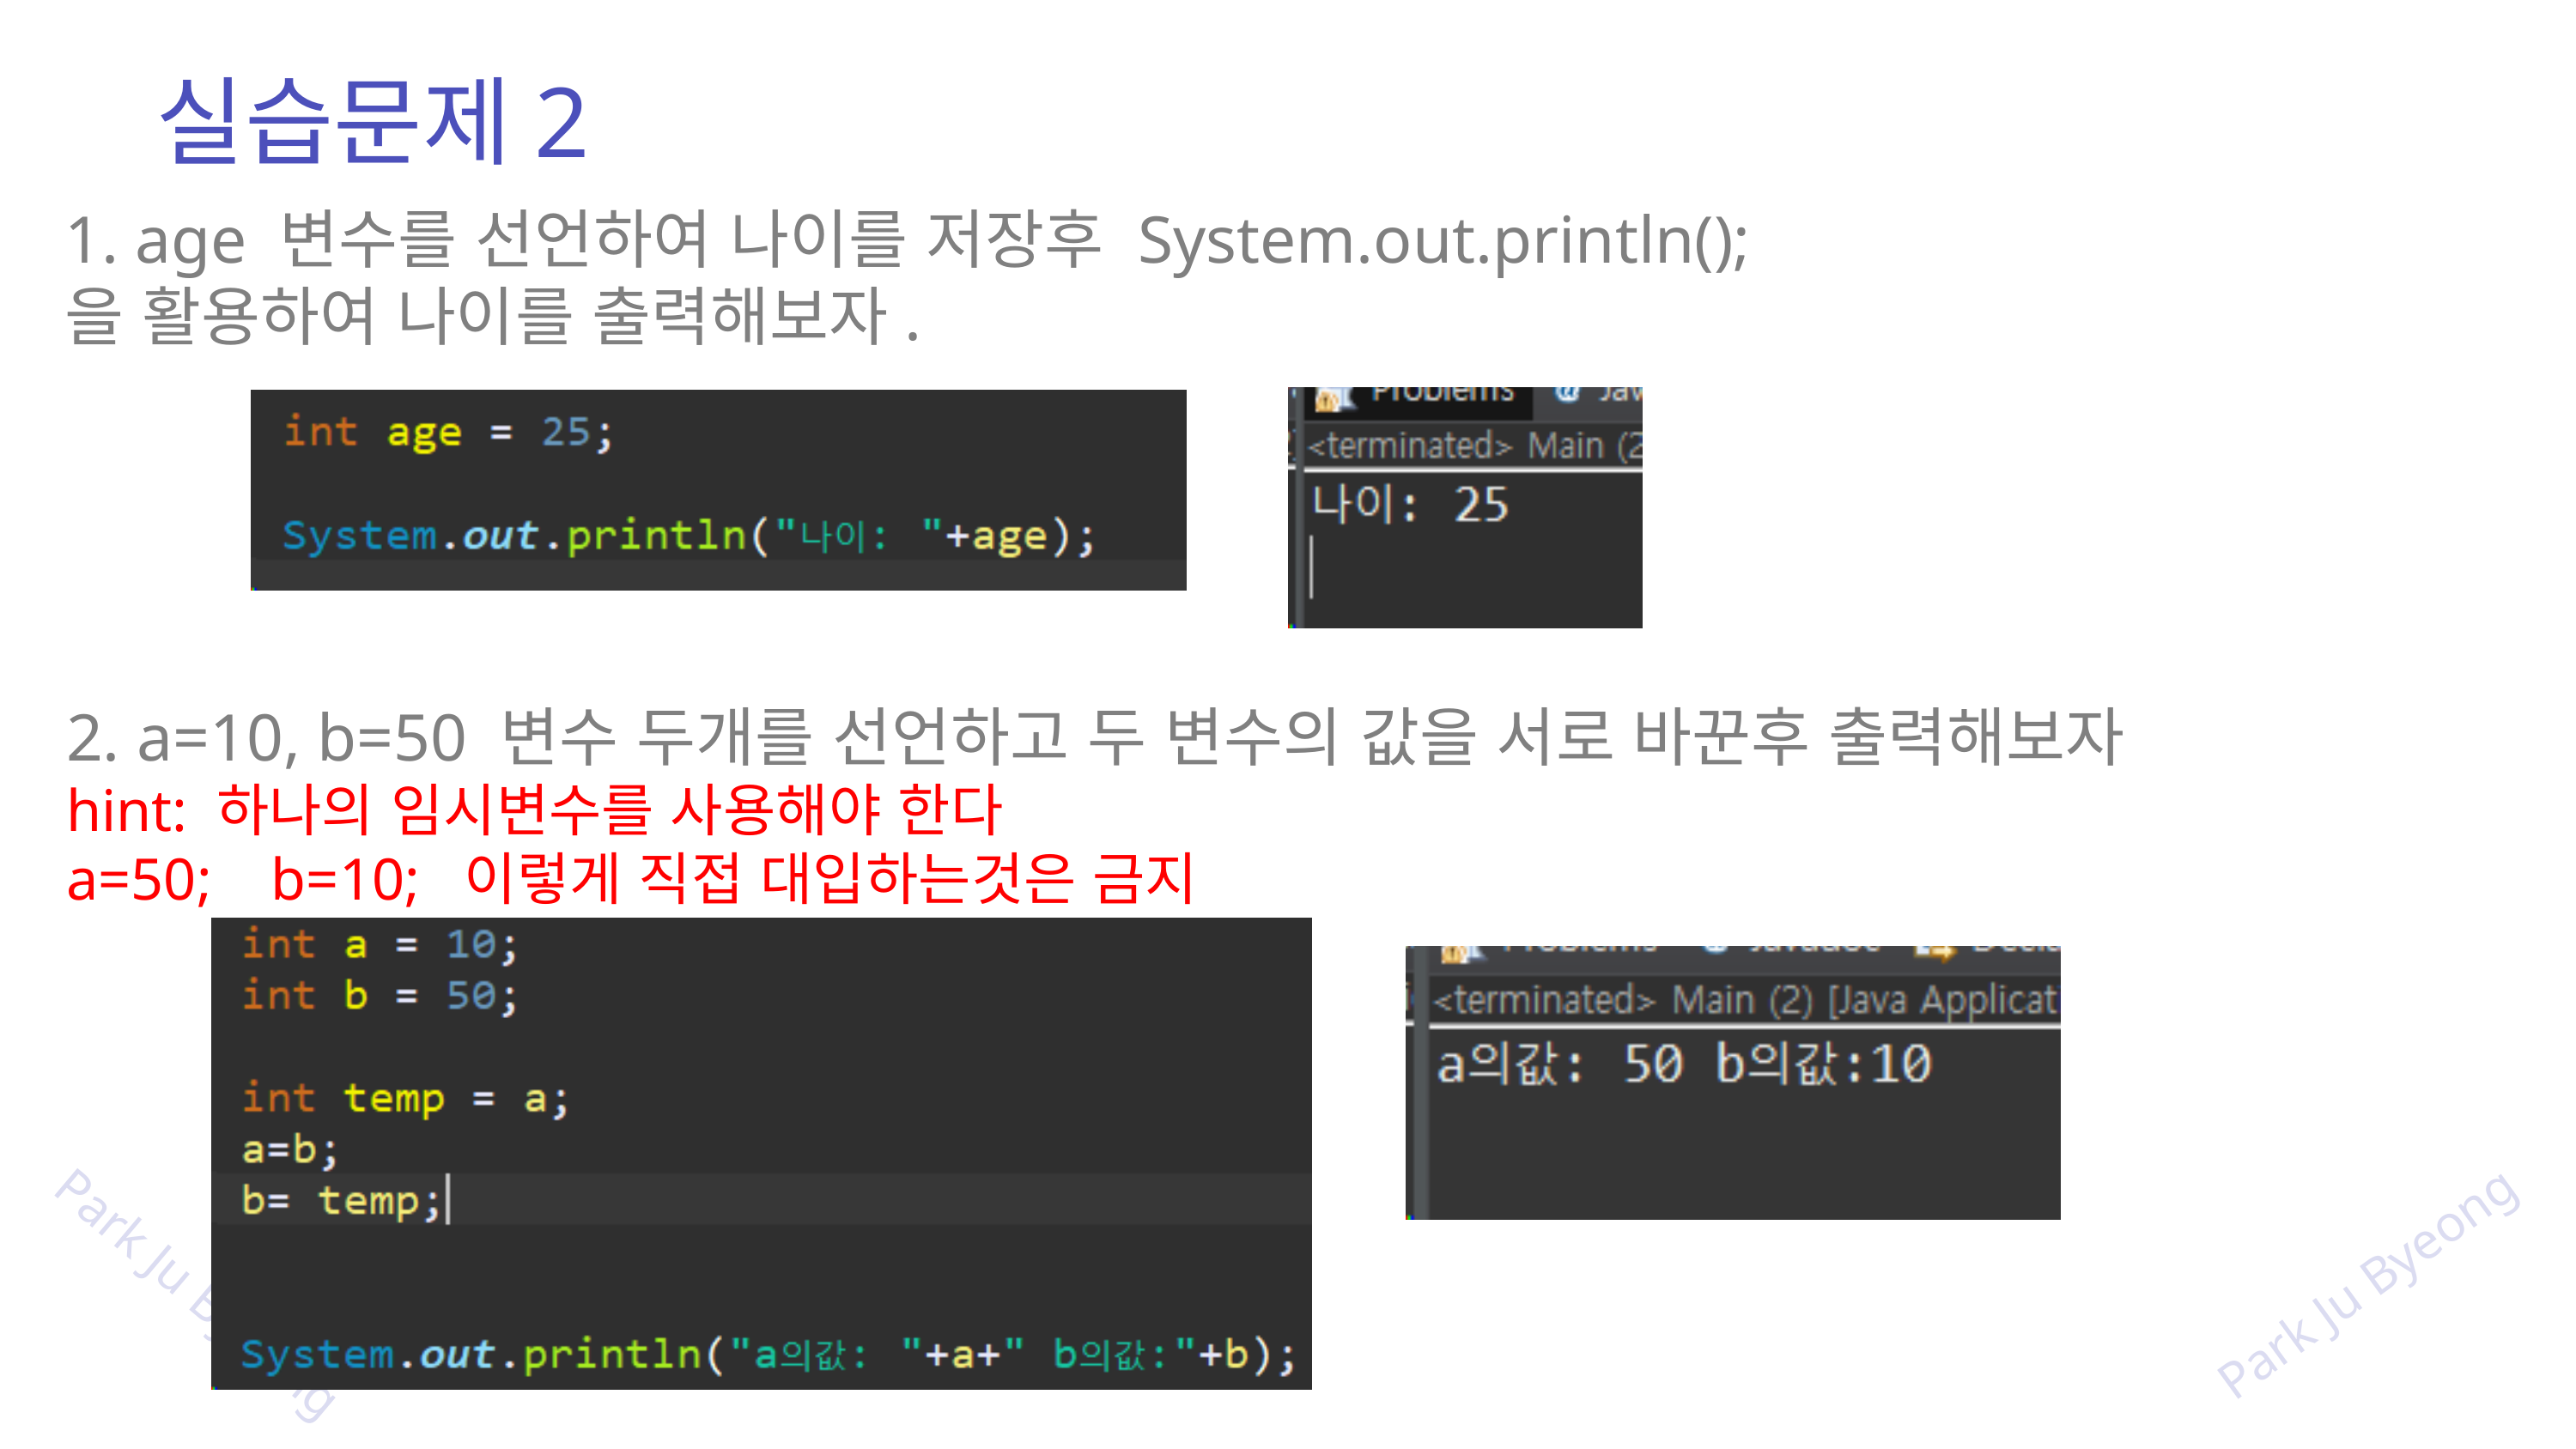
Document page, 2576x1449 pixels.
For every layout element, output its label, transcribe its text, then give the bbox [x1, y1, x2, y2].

text_box 2. a=10, b=50 변수 두개를 선언하고 두 변수의 값을 서로 바꾼후 출력해보자 hint: 하나의 임시변수를 사용해야 한다 a=50; b=10; 이렇게 직접 대입하는것은 금지 [53, 690, 2555, 918]
text_box 실습문제2 [143, 54, 603, 184]
text_box 1. age 변수를 선언하여 나이를 저장후 System.out.println(); 을 활용하여 나이를 출력해보자. [52, 192, 2113, 360]
picture [250, 390, 1187, 591]
picture [1287, 387, 1643, 628]
picture [1406, 946, 2062, 1220]
picture [211, 917, 1312, 1390]
